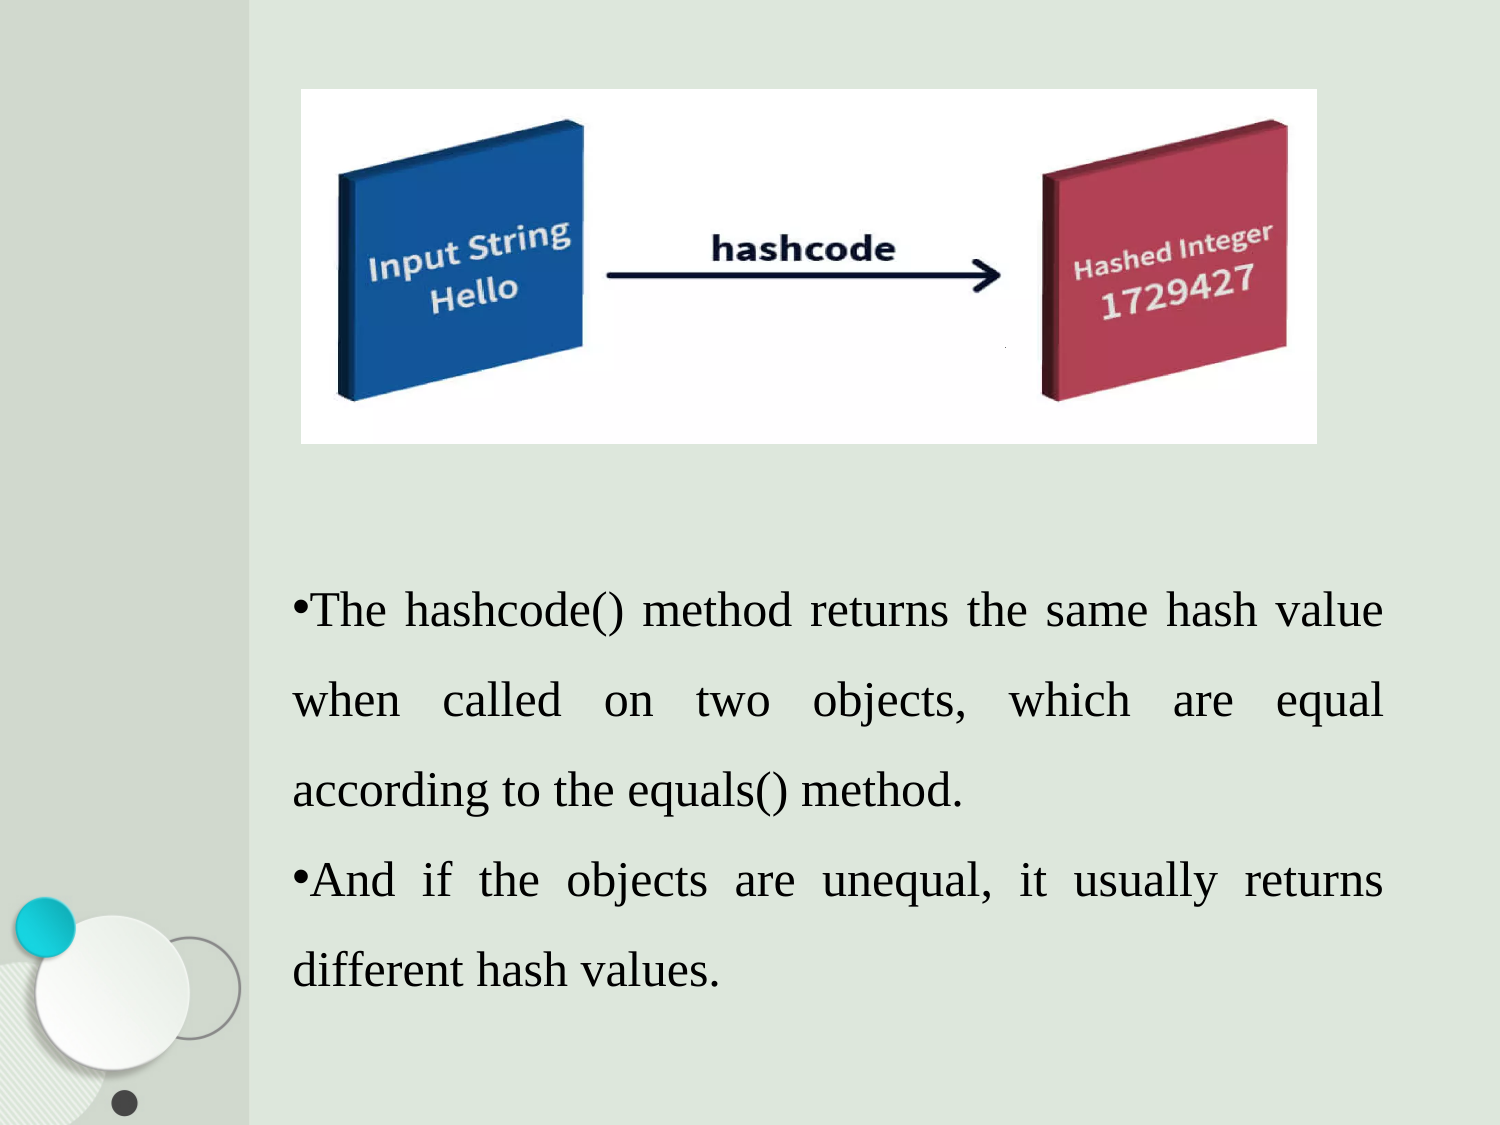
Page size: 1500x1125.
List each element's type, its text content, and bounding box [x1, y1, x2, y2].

text_box The hashcode() method returns the same hash value when called on two objects, which are equal according to the equals() method. And if the objects are unequal, it usually returns different hash values. [277, 538, 1400, 1004]
picture [0, 0, 1500, 1125]
